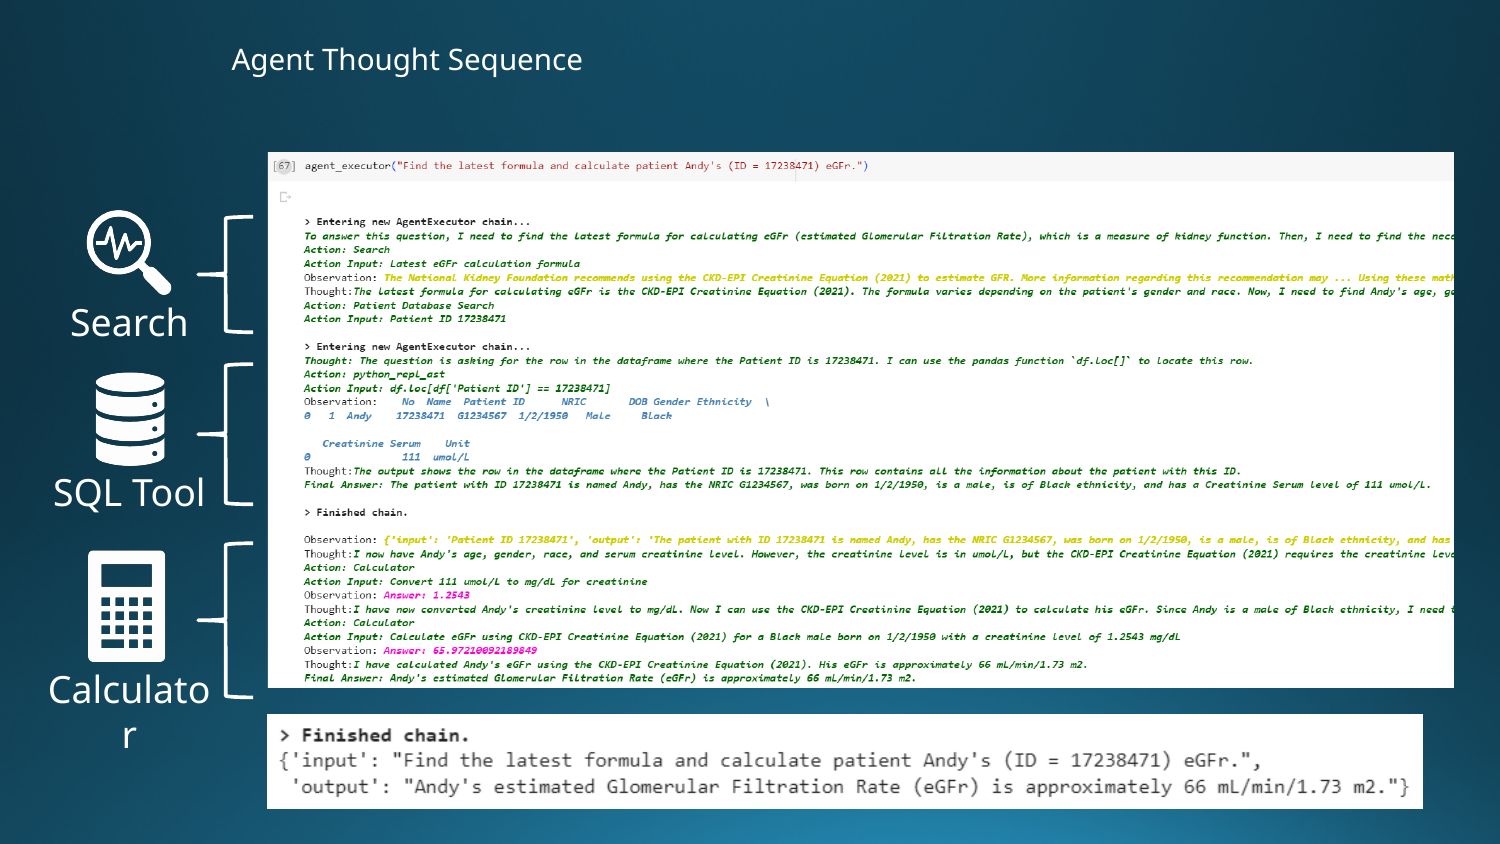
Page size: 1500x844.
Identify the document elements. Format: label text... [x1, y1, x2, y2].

text_box SQL Tool [30, 454, 229, 505]
text_box Calculator [30, 651, 229, 702]
title Agent Thought Sequence [216, 30, 1414, 125]
text_box [198, 543, 254, 698]
text_box Search [49, 284, 210, 335]
text_box [198, 216, 254, 333]
text_box [198, 364, 254, 505]
picture [0, 0, 1500, 844]
